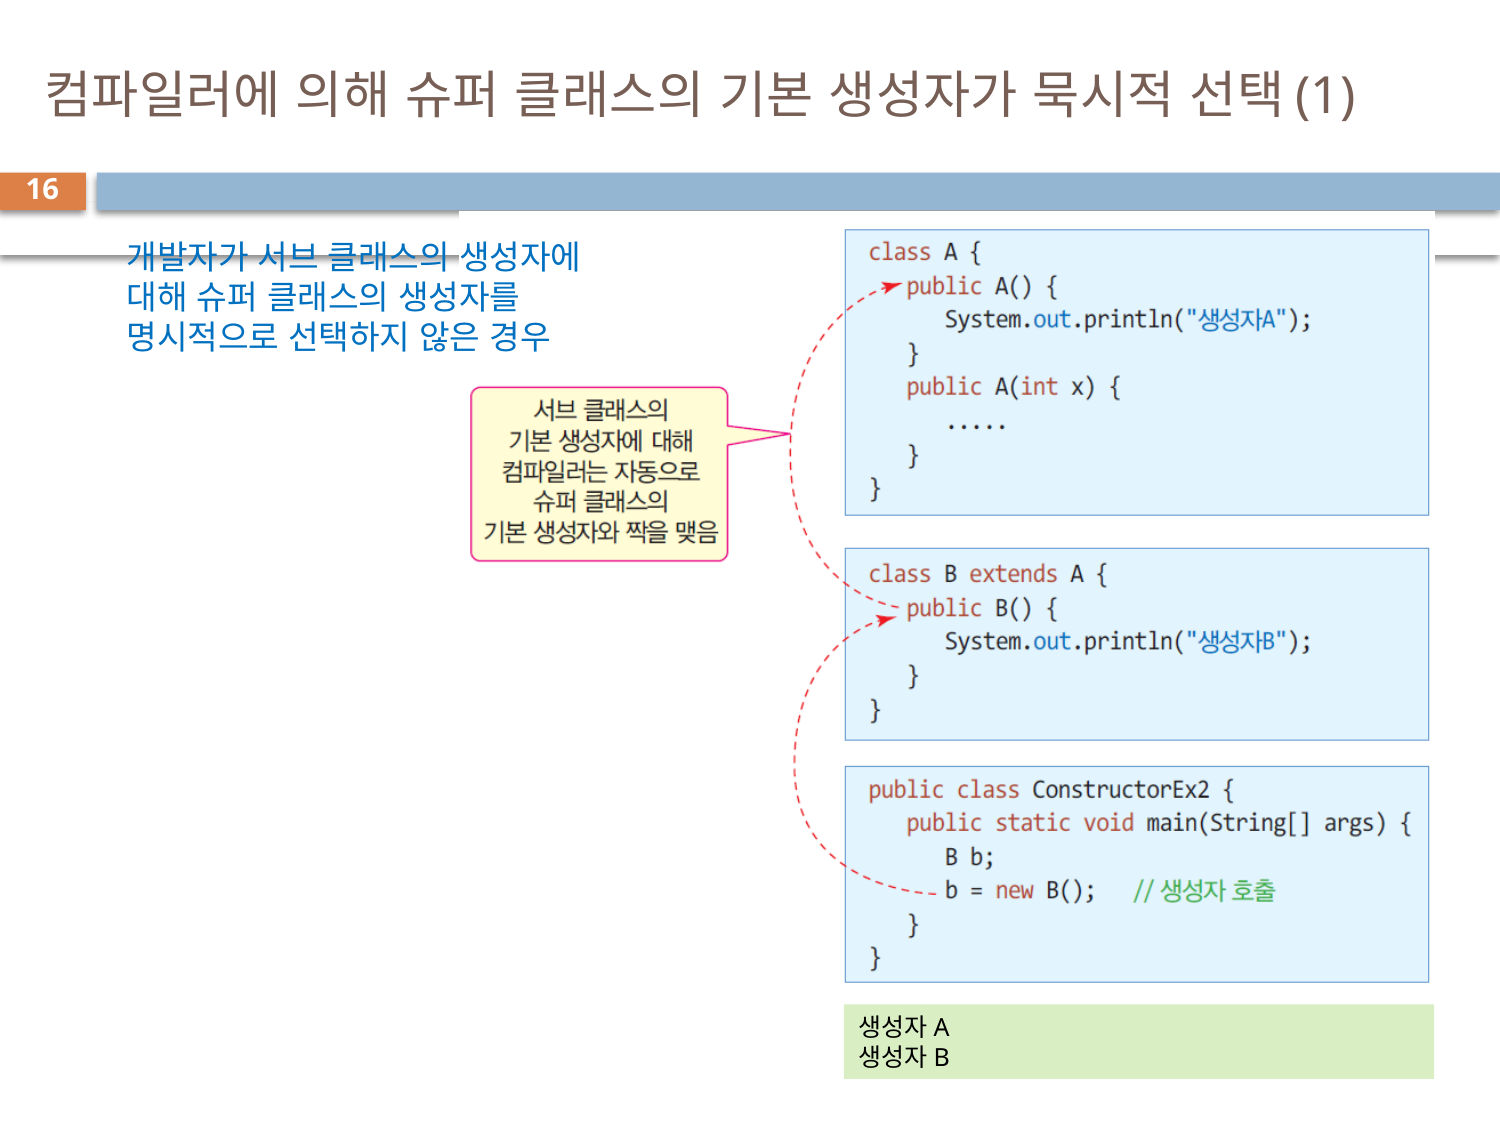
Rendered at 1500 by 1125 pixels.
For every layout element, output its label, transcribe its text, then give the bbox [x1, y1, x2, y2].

text_box 컴파일러에 의해 슈퍼 클래스의 기본 생성자가 묵시적 선택(1) [29, 37, 1500, 149]
text_box 생성자A 생성자B [843, 1004, 1435, 1079]
text_box 개발자가 서브 클래스의 생성자에 대해 슈퍼 클래스의 생성자를 명시적으로 선택하지 않은 경우 [112, 229, 453, 364]
picture [458, 211, 1435, 993]
slide_number 16 [0, 170, 87, 211]
